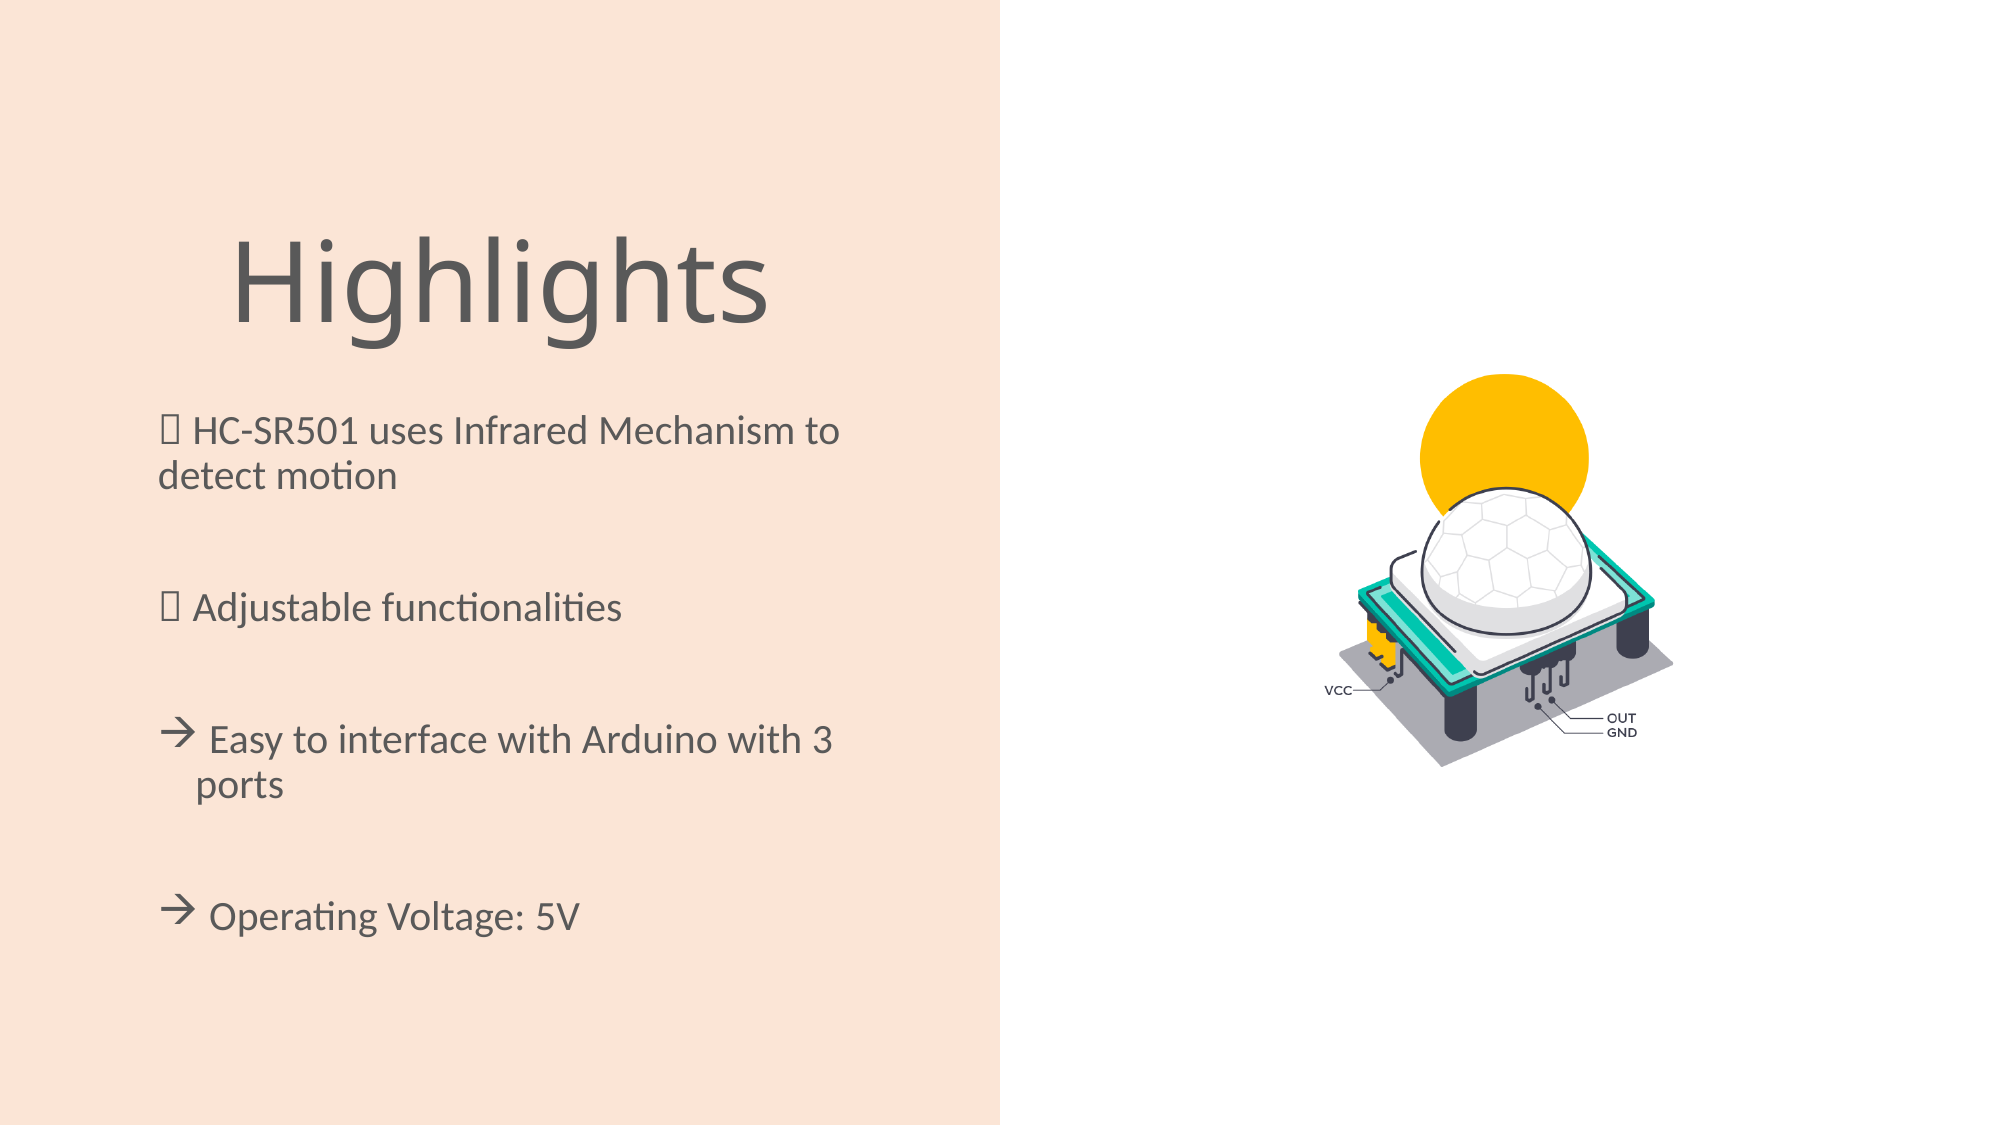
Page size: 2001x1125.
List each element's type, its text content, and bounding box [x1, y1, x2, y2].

title Highlights [142, 112, 858, 355]
picture [1112, 303, 1900, 829]
text_box [1001, 0, 2000, 1125]
list  HC-SR501 uses Infrared Mechanism to detect motion  Adjustable functionalities Easy to interface with Arduino with 3 ports Operating Voltage: 5V [142, 401, 858, 1020]
text_box [0, 0, 1001, 1125]
